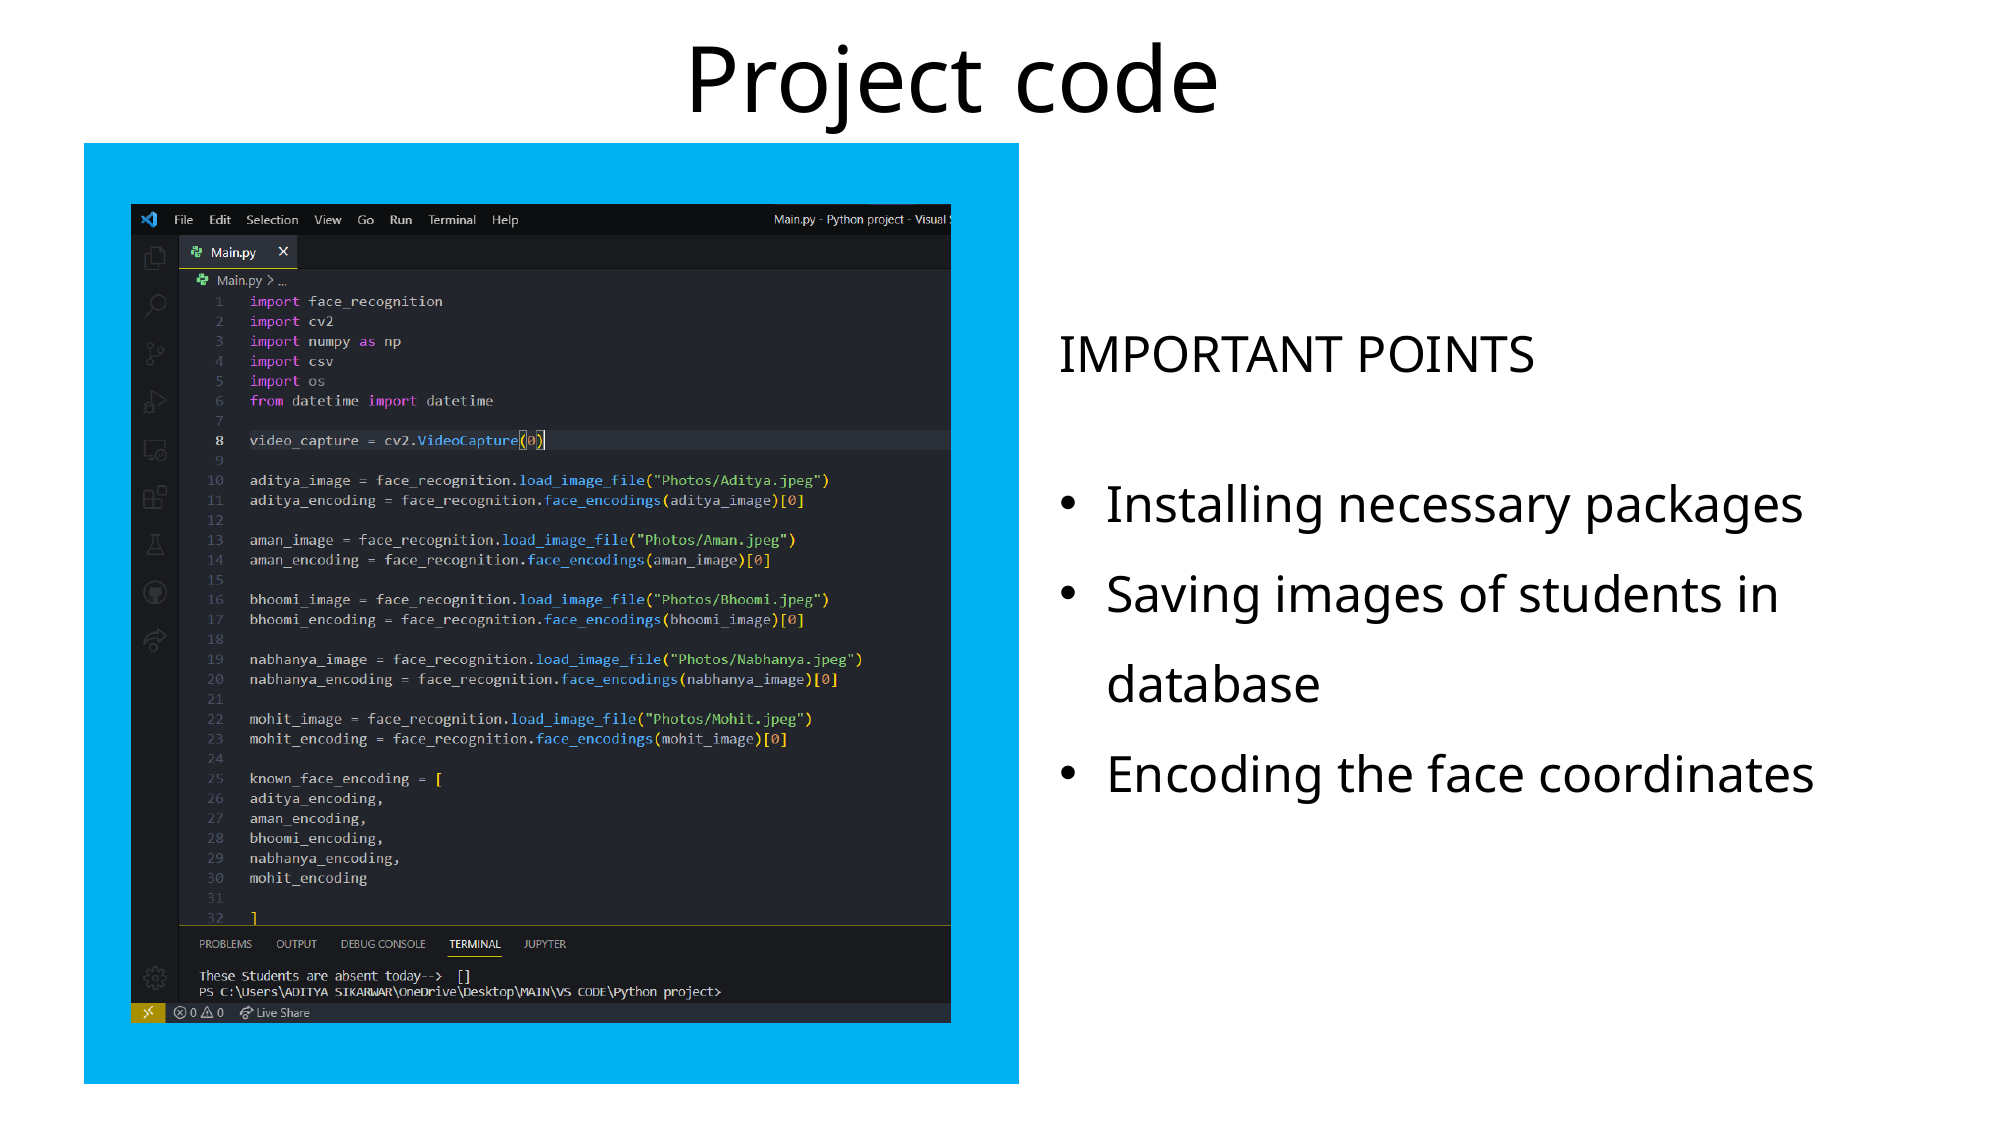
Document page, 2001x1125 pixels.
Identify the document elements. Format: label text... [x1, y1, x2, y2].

text_box [84, 143, 1019, 1084]
text_box Project code [669, 0, 1237, 143]
text_box IMPORTANT POINTS Installing necessary packages Saving images of students in database Encoding the face coordinates [1044, 315, 1953, 856]
picture [132, 205, 950, 1022]
